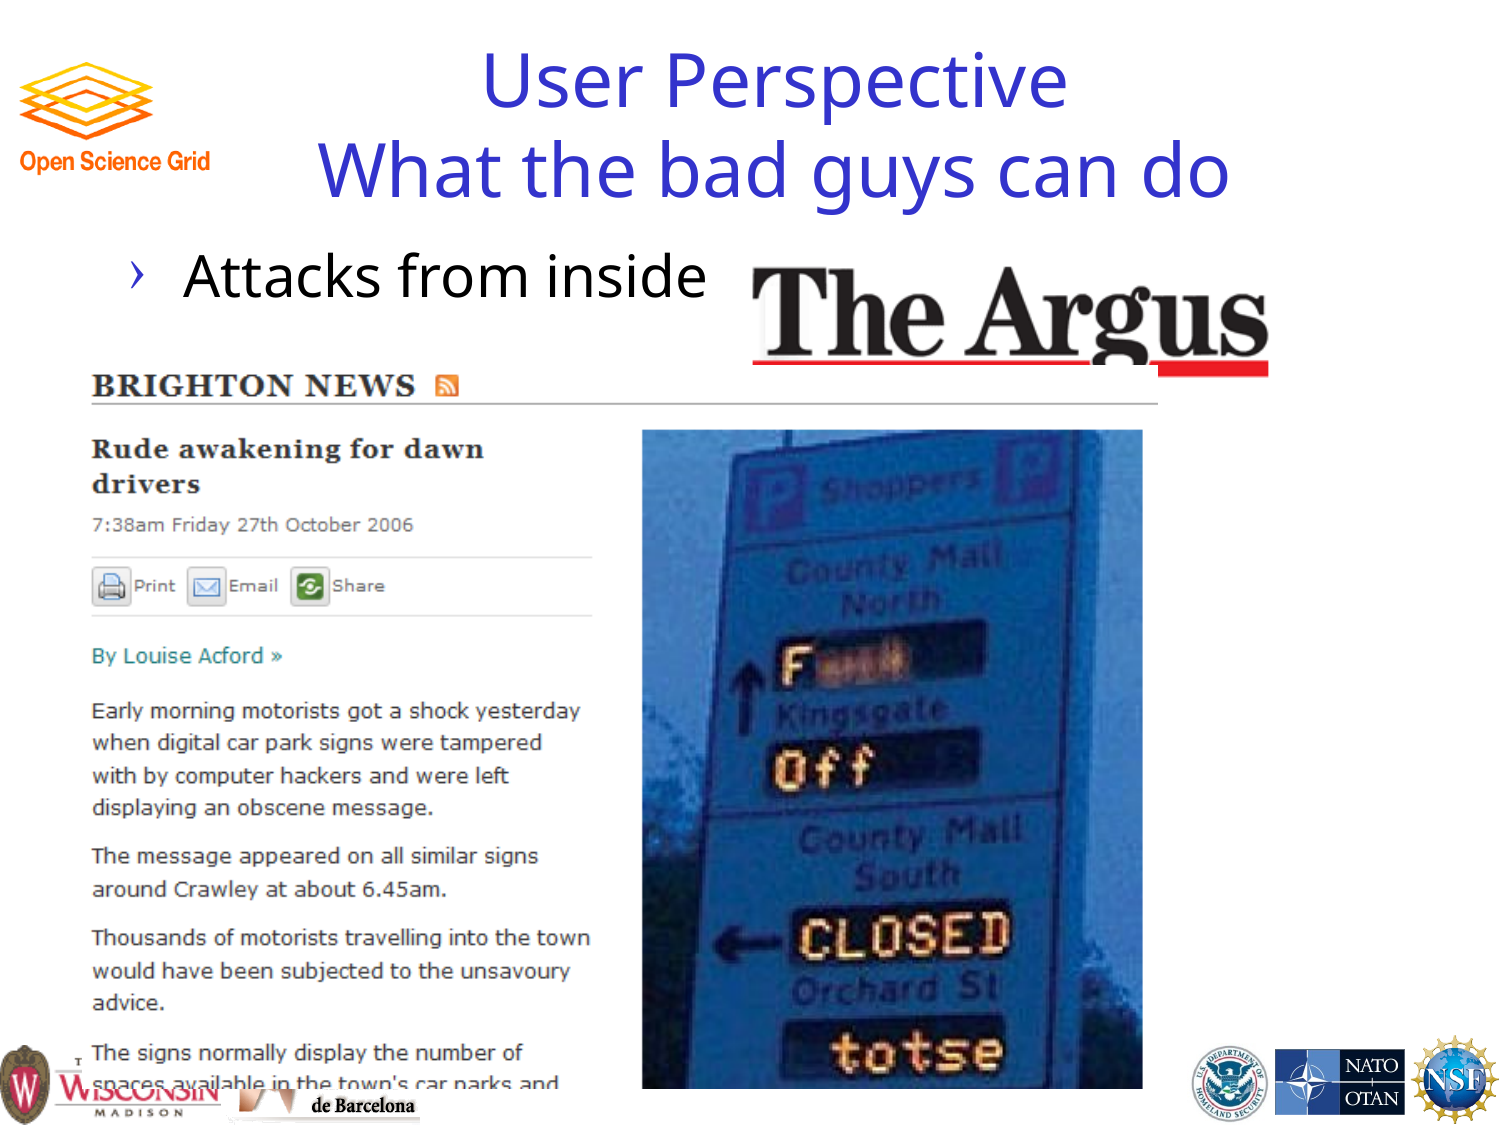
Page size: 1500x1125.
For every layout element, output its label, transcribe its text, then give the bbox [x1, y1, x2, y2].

picture [1275, 1049, 1405, 1115]
title User Perspective What the bad guys can do [137, 28, 1413, 216]
picture [1187, 1043, 1271, 1125]
picture [0, 39, 137, 192]
picture [1409, 1033, 1500, 1125]
text_box Attacks from inside [112, 239, 1388, 940]
picture [0, 264, 1278, 1125]
